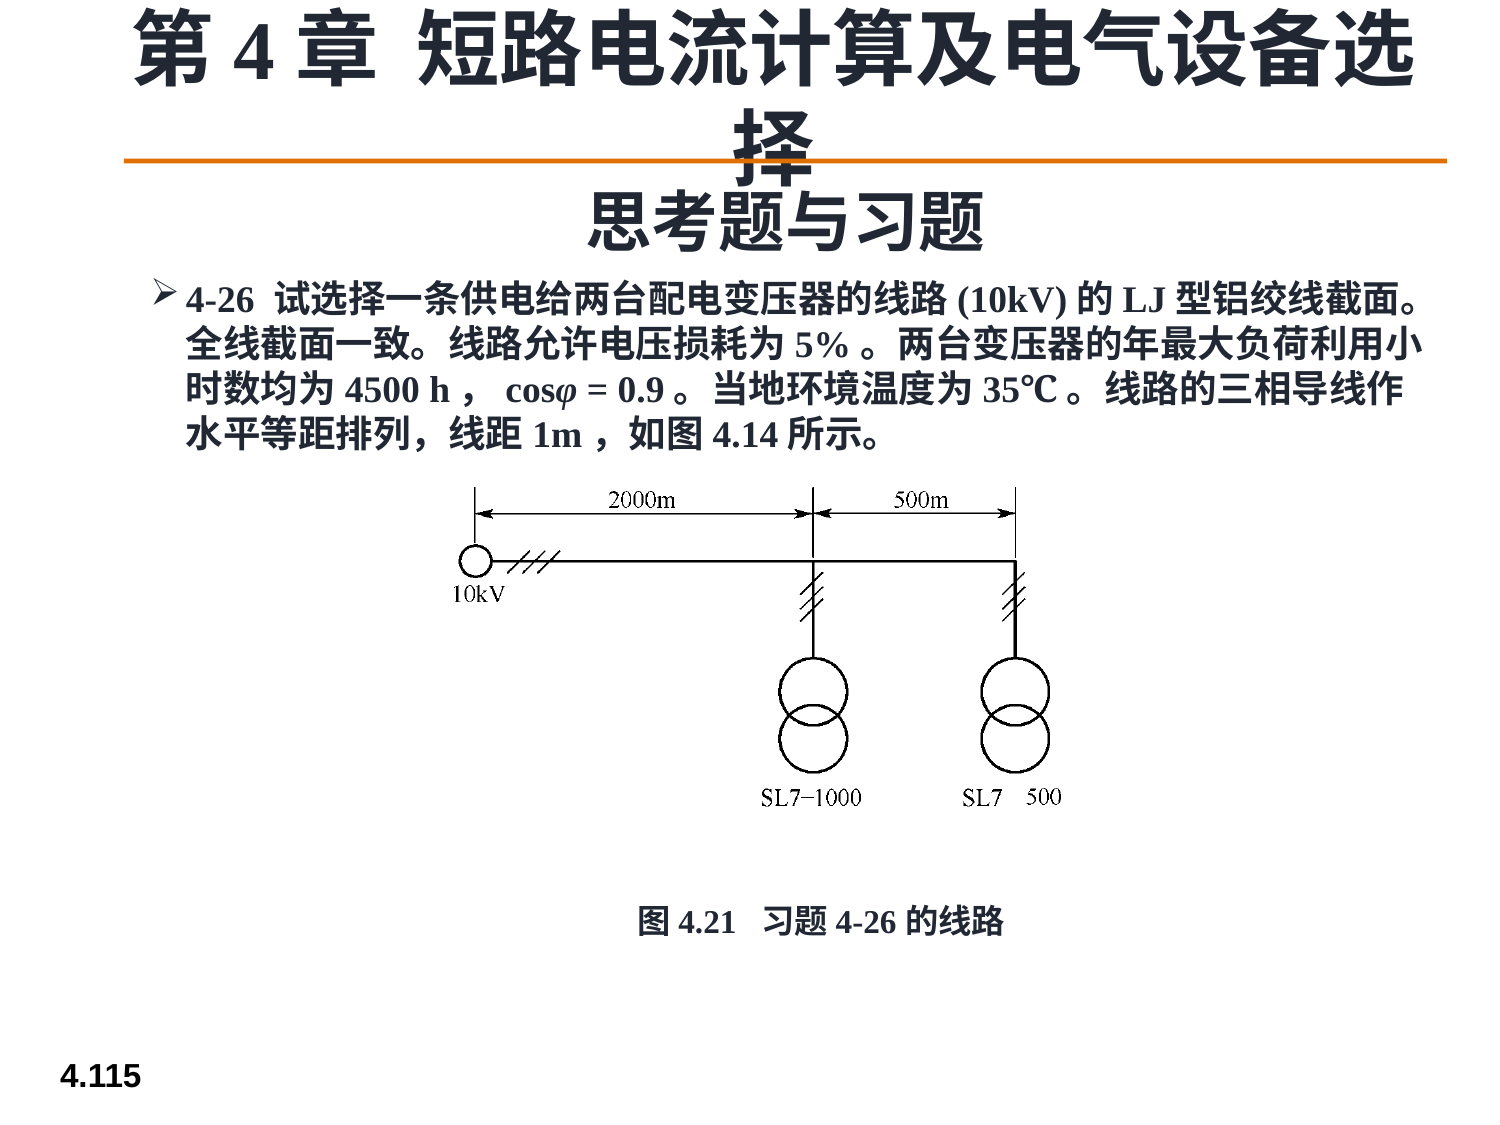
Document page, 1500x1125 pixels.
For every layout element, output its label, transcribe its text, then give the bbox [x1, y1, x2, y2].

text_box 图4.21 习题4-26的线路 [419, 893, 1223, 948]
text_box 思考题与习题 [123, 172, 1447, 267]
text_box 4-26 试选择一条供电给两台配电变压器的线路(10kV)的LJ型铝绞线截面。全线截面一致。线路允许电压损耗为5%。两台变压器的年最大负荷利用小时数均为4500 h，cosφ = 0.9。当地环境温度为35℃。线路的三相导线作水平等距排列，线距1m，如图4.14所示。 [135, 267, 1447, 462]
picture [430, 479, 1093, 822]
